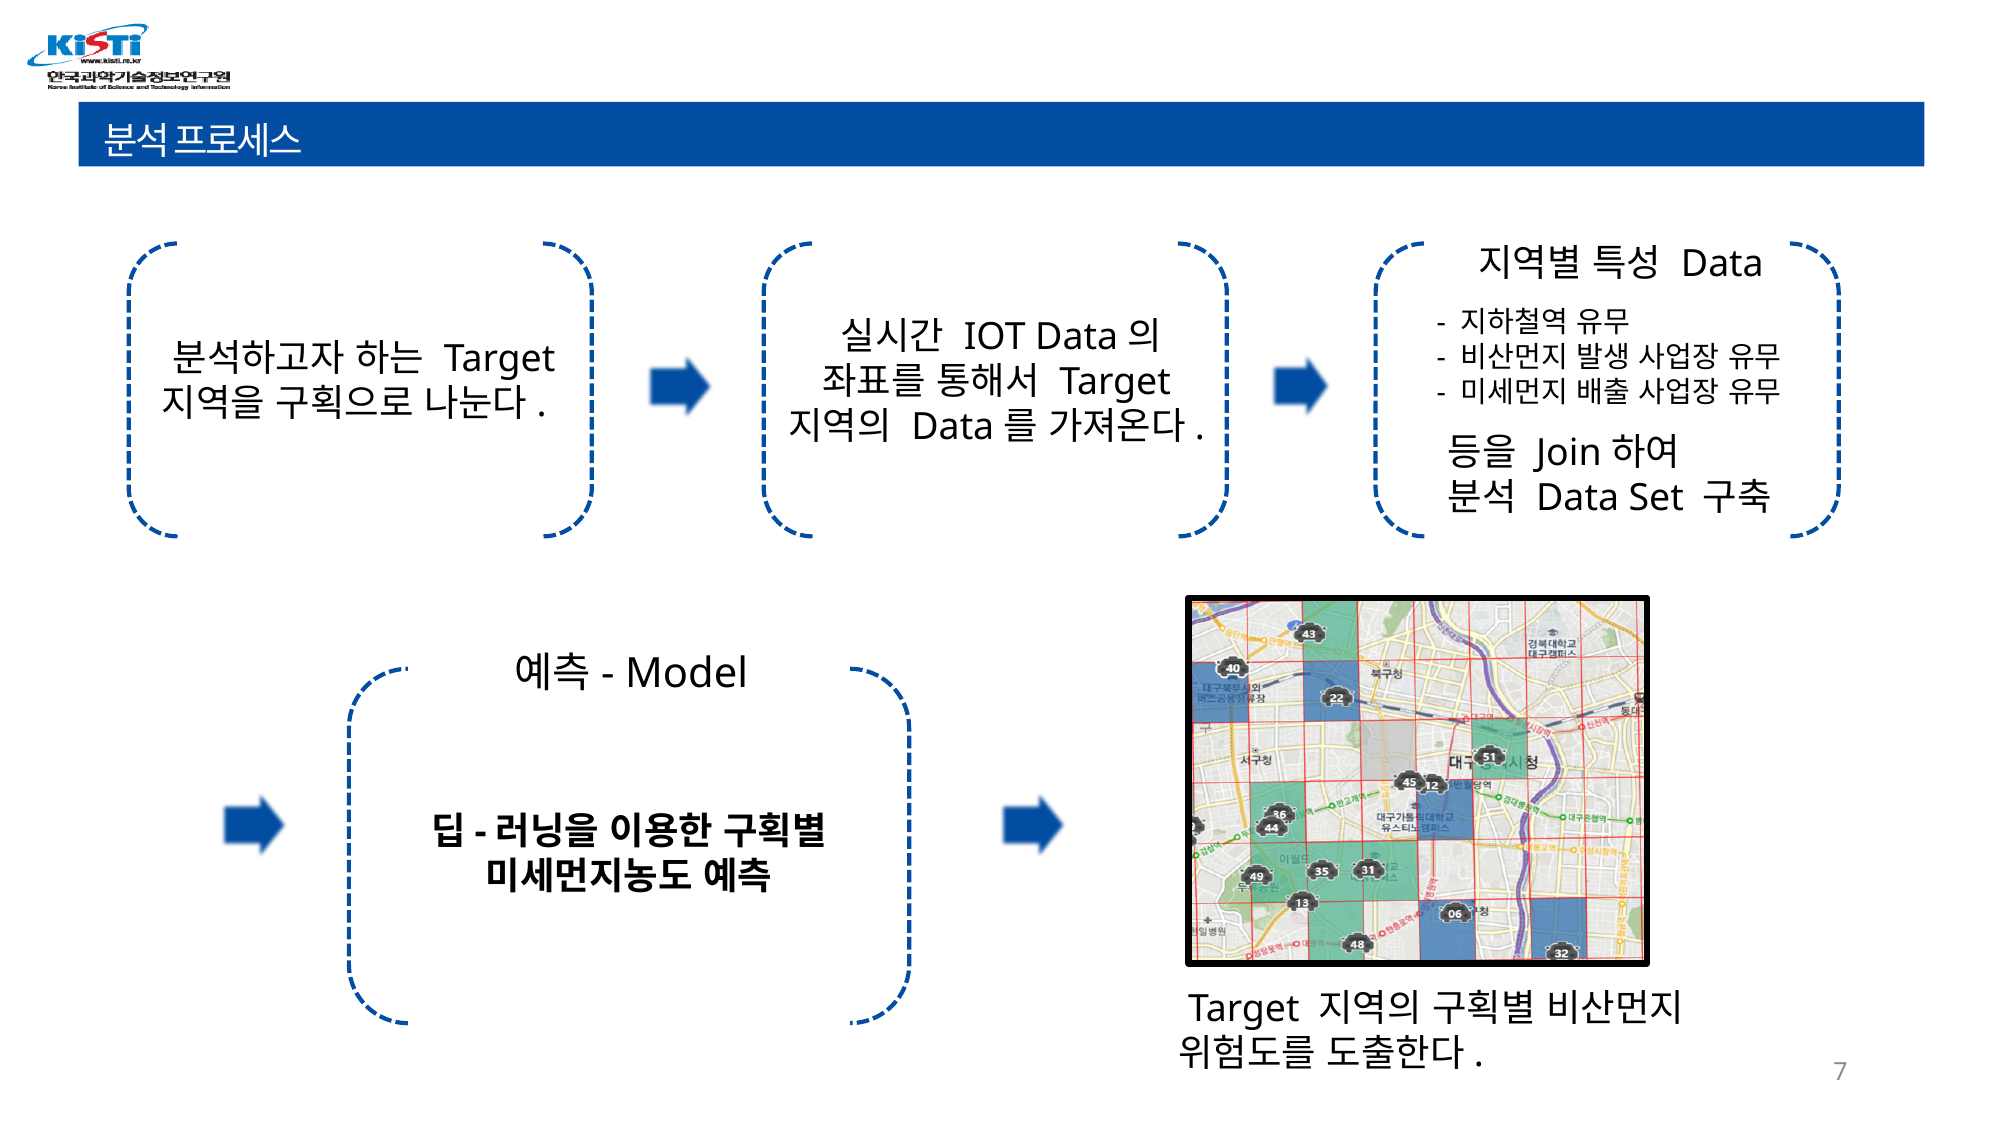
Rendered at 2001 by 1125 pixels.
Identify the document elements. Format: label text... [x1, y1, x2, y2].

text_box 딥-러닝을 이용한 구획별 미세먼지농도 예측 [416, 799, 842, 905]
slide_number 7 [1412, 1042, 1863, 1103]
text_box [652, 364, 707, 410]
text_box Target 지역의 구획별 비산먼지 위험도를 도출한다. [1163, 976, 1700, 1081]
text_box 실시간 IOT Data의 좌표를 통해서 Target 지역의 Data를 가져온다. [773, 304, 1220, 455]
text_box [1006, 802, 1061, 848]
text_box 분석하고자 하는 Target 지역을 구획으로 나눈다. [138, 326, 571, 432]
text_box [78, 101, 1925, 167]
text_box [1277, 365, 1325, 408]
text_box 예측- Model [499, 638, 775, 704]
text_box [226, 802, 281, 848]
picture [4, 4, 254, 100]
text_box 등을 Join하여 분석 Data Set 구축 [1432, 420, 1787, 526]
text_box [1375, 242, 1840, 537]
text_box [128, 242, 593, 537]
text_box [348, 668, 910, 1024]
text_box 분석 프로세스 [89, 109, 1218, 170]
text_box - 지하철역 유무 - 비산먼지 발생 사업장 유무 - 미세먼지 배출 사업장 유무 [1421, 295, 1798, 416]
text_box [763, 242, 1228, 537]
text_box 지역별 특성 Data [1444, 231, 1779, 292]
picture [1191, 600, 1644, 961]
